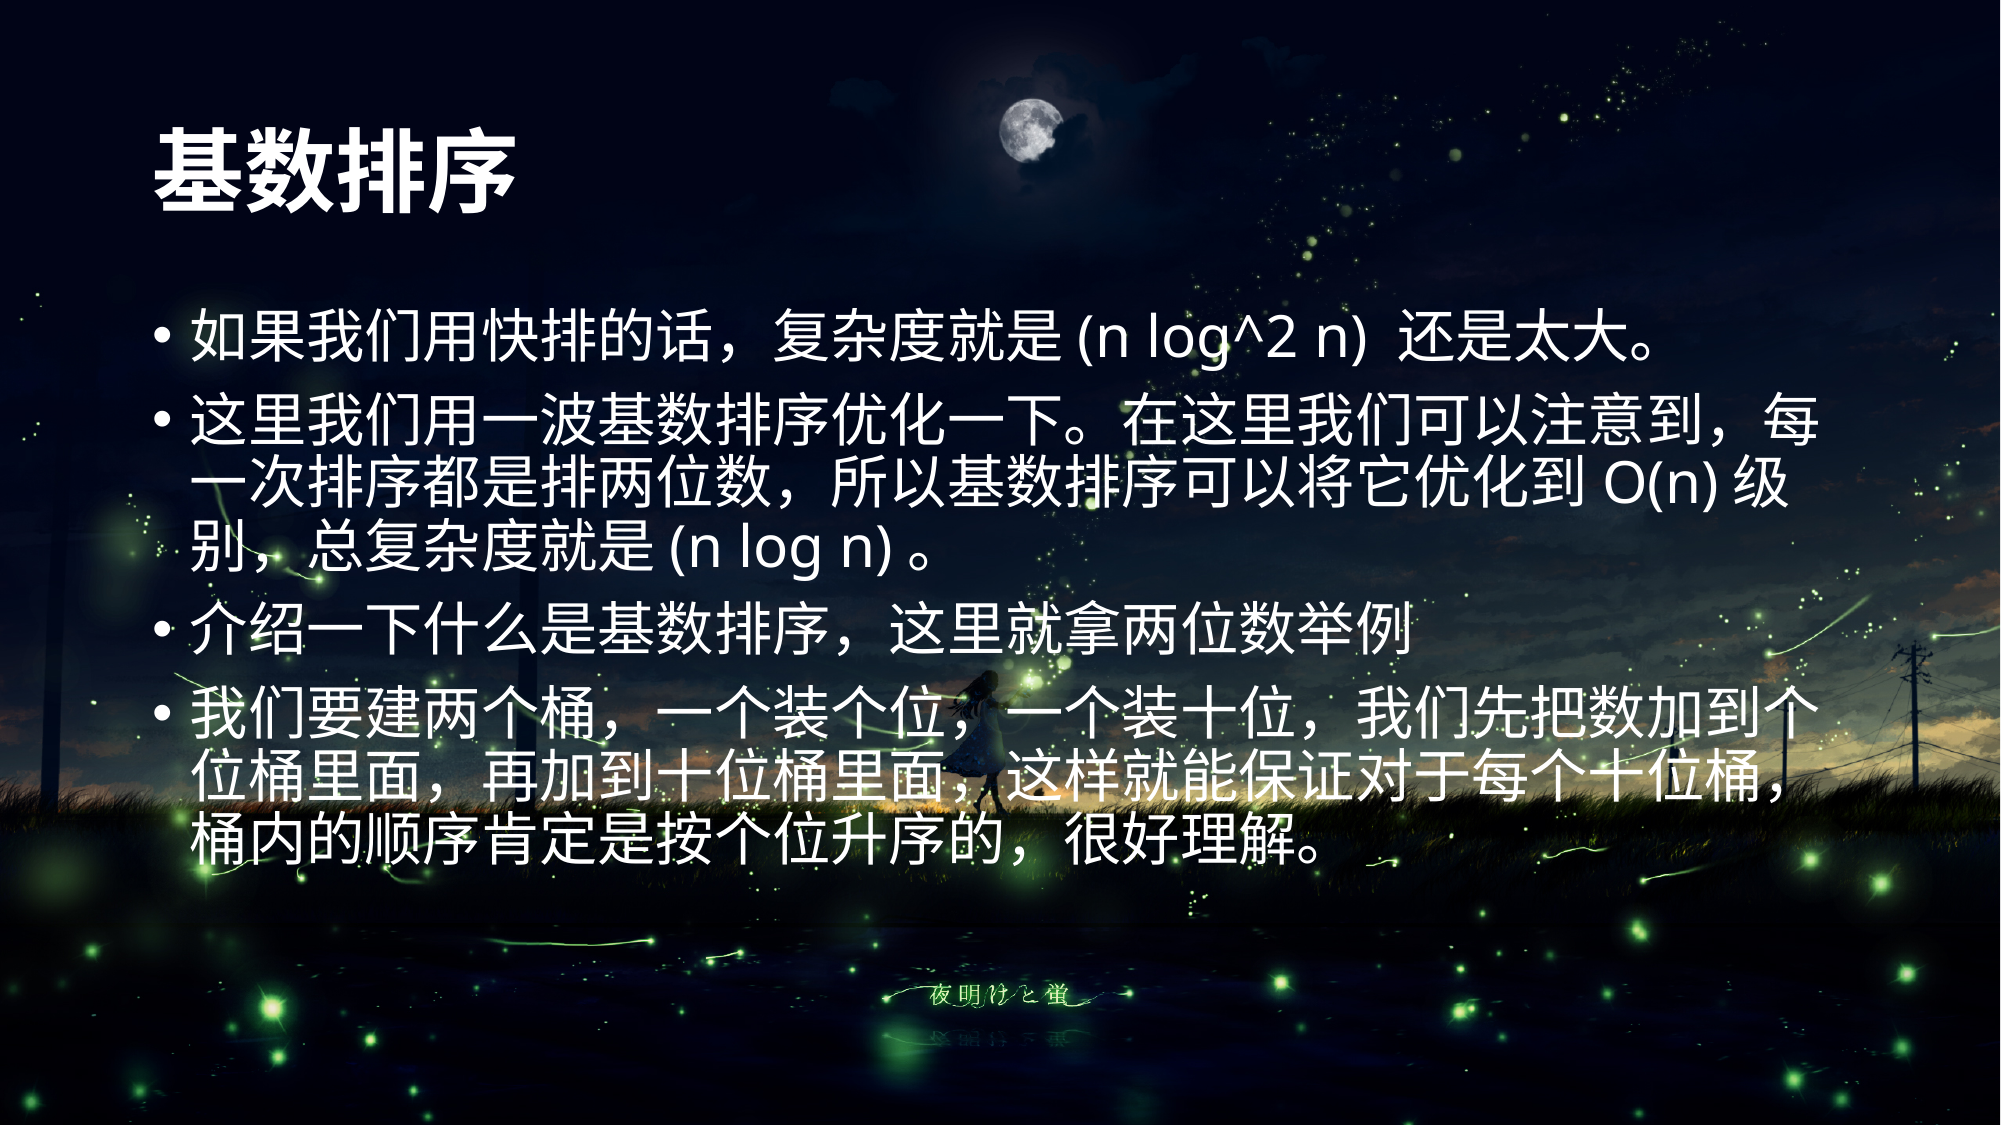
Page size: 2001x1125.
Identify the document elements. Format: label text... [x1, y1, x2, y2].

list 如果我们用快排的话，复杂度就是(n log^2 n) 还是太大。 这里我们用一波基数排序优化一下。在这里我们可以注意到，每一次排序都是排两位数，所以基数排序可以将它优化到O(n)级别，总复杂度就是(n log n)。 介绍一下什么是基数排序，这里就拿两位数举例 我们要建两个桶，一个装个位，一个装十位，我们先把数加到个位桶里面，再加到十位桶里面，这样就能保证对于每个十位桶，桶内的顺序肯定是按个位升序的，很好理解。 [137, 299, 1863, 1014]
title 基数排序 [137, 59, 1863, 278]
picture [0, 0, 2001, 1125]
